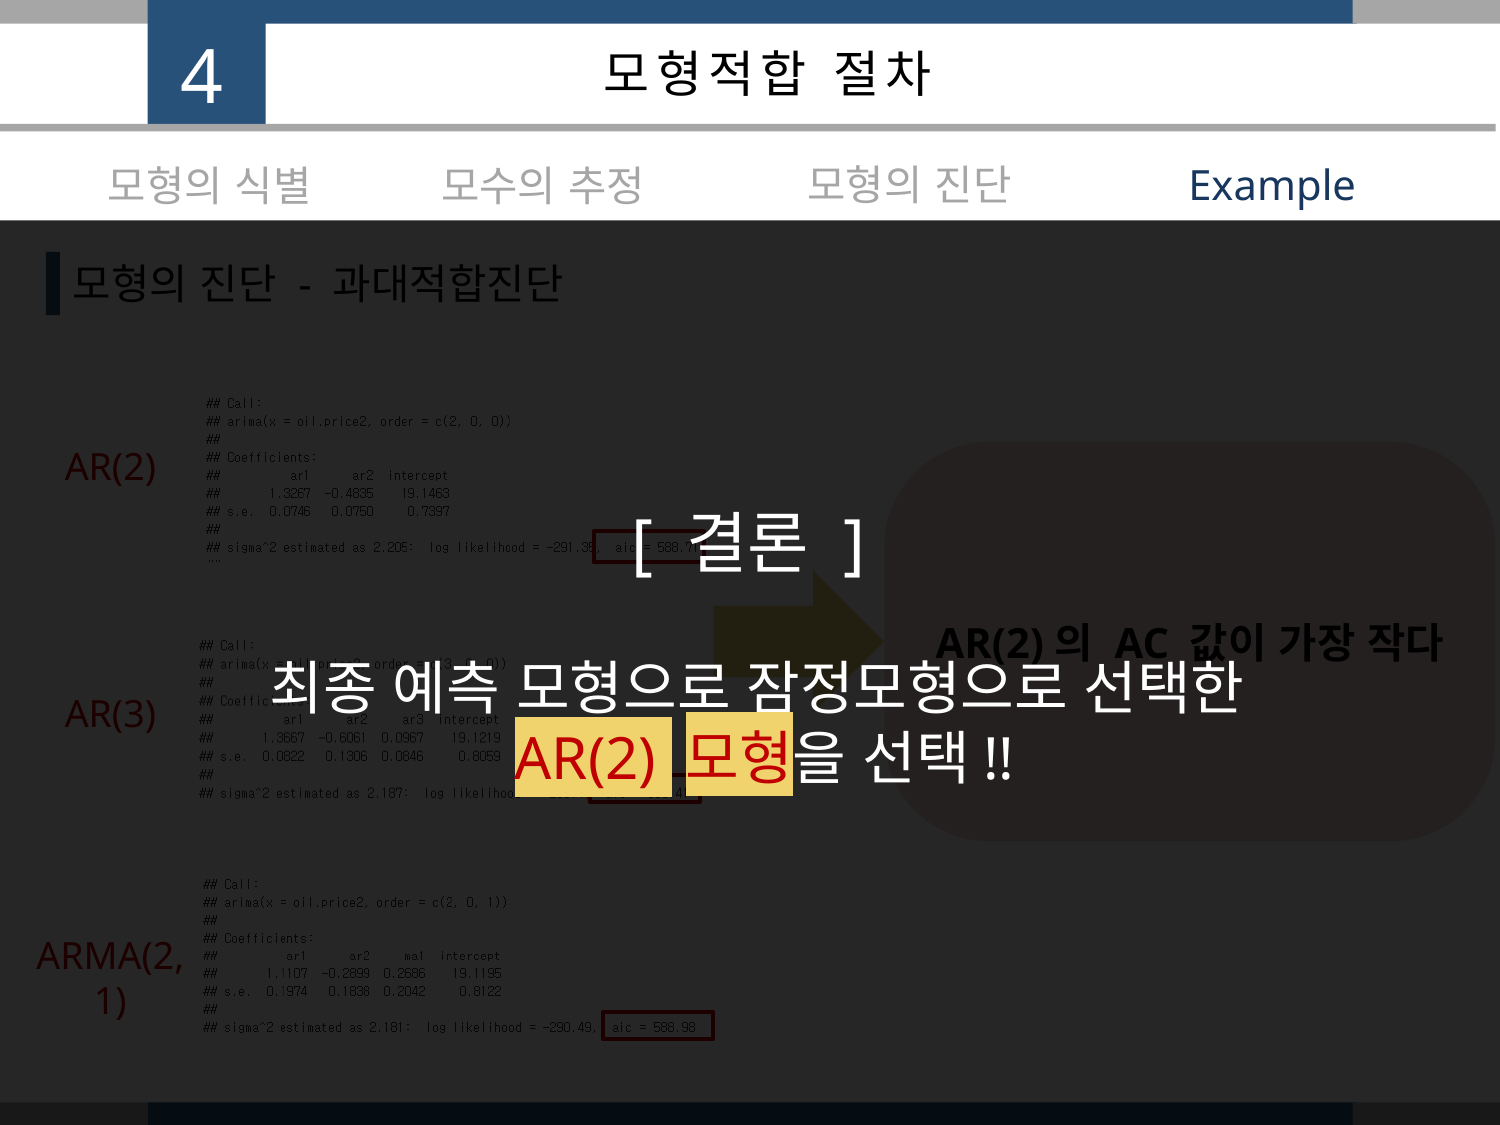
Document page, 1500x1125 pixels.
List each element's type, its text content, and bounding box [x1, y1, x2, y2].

text_box 모형적합 절차 [454, 34, 1081, 110]
text_box [0, 220, 1500, 1125]
text_box 모형의 진단 [761, 151, 1058, 216]
picture [201, 397, 715, 562]
text_box [ 결론 ] 최종 예측 모형으로 잠정모형으로 선택한 AR(2) 모형을 선택!! [206, 493, 1308, 799]
picture [196, 636, 710, 802]
text_box 모수의 추정 [395, 152, 691, 218]
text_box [45, 250, 581, 317]
text_box 4 [136, 21, 267, 127]
text_box [145, 0, 268, 122]
text_box 모형의 식별 [62, 152, 358, 217]
picture [200, 873, 704, 1040]
text_box [0, 122, 1498, 133]
text_box Example [1124, 151, 1420, 216]
